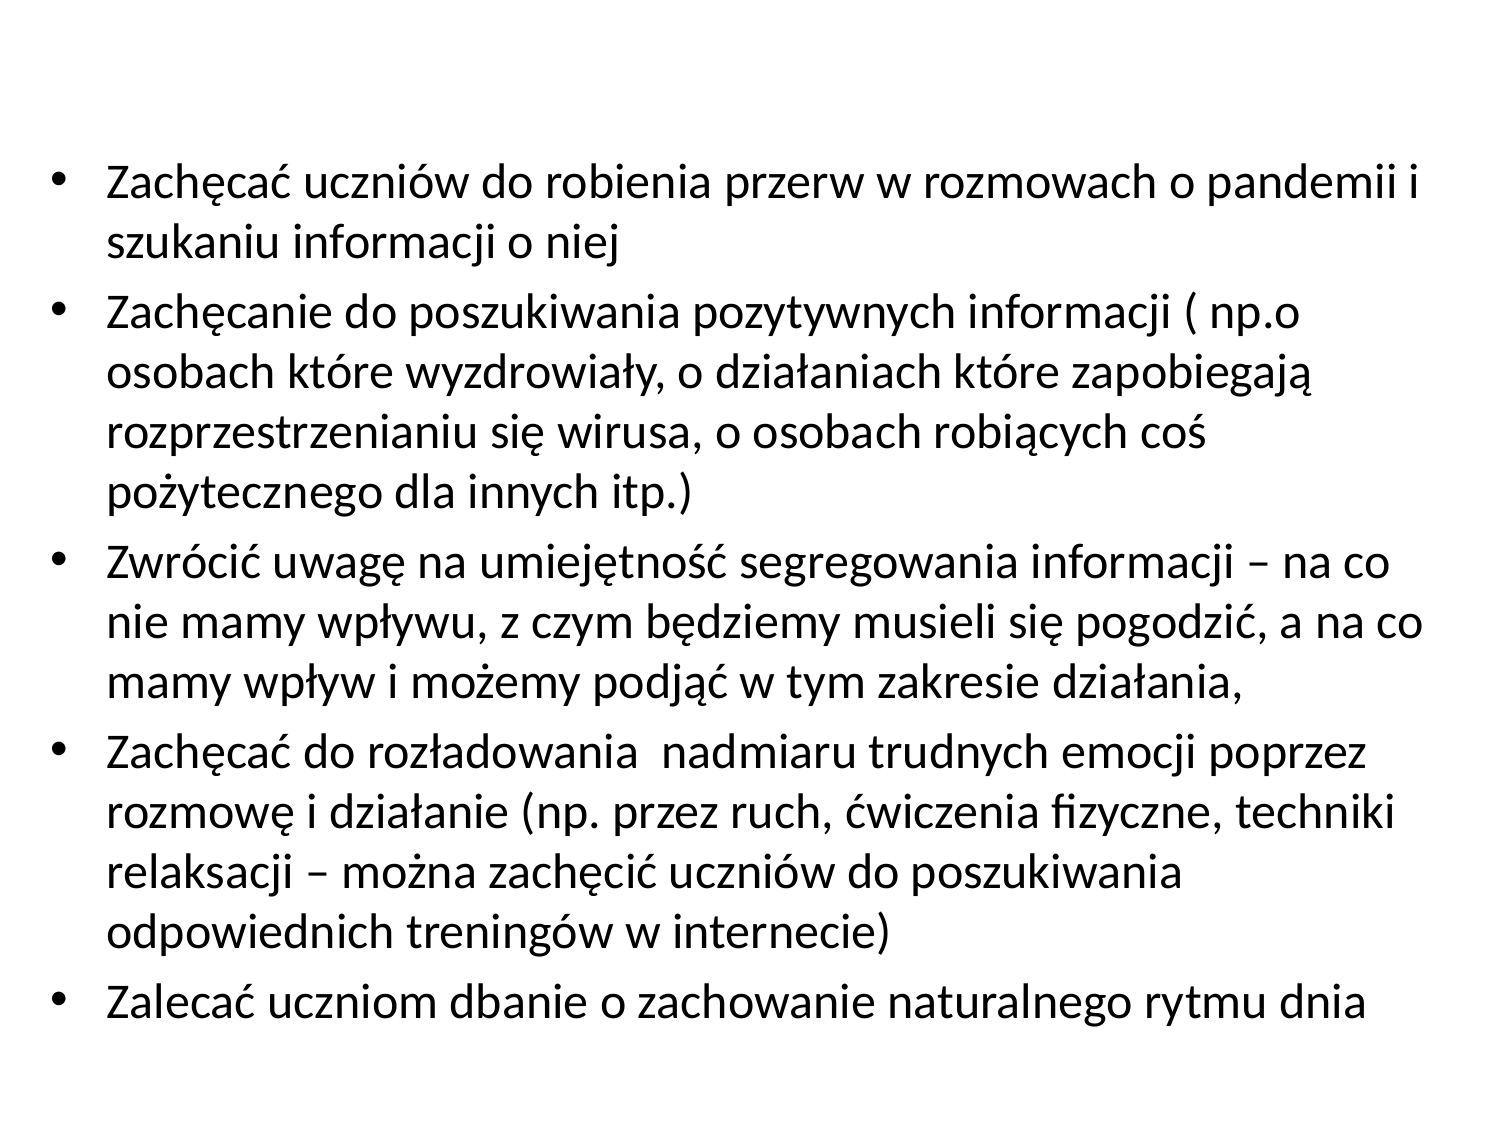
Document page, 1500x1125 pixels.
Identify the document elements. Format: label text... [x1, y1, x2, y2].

list Zachęcać uczniów do robienia przerw w rozmowach o pandemii i szukaniu informacji o niej Zachęcanie do poszukiwania pozytywnych informacji ( np.o osobach które wyzdrowiały, o działaniach które zapobiegają rozprzestrzenianiu się wirusa, o osobach robiących coś pożytecznego dla innych itp.) Zwrócić uwagę na umiejętność segregowania informacji – na co nie mamy wpływu, z czym będziemy musieli się pogodzić, a na co mamy wpływ i możemy podjąć w tym zakresie działania, Zachęcać do rozładowania nadmiaru trudnych emocji poprzez rozmowę i działanie (np. przez ruch, ćwiczenia fizyczne, techniki relaksacji – można zachęcić uczniów do poszukiwania odpowiednich treningów w internecie) Zalecać uczniom dbanie o zachowanie naturalnego rytmu dnia [35, 140, 1442, 1125]
